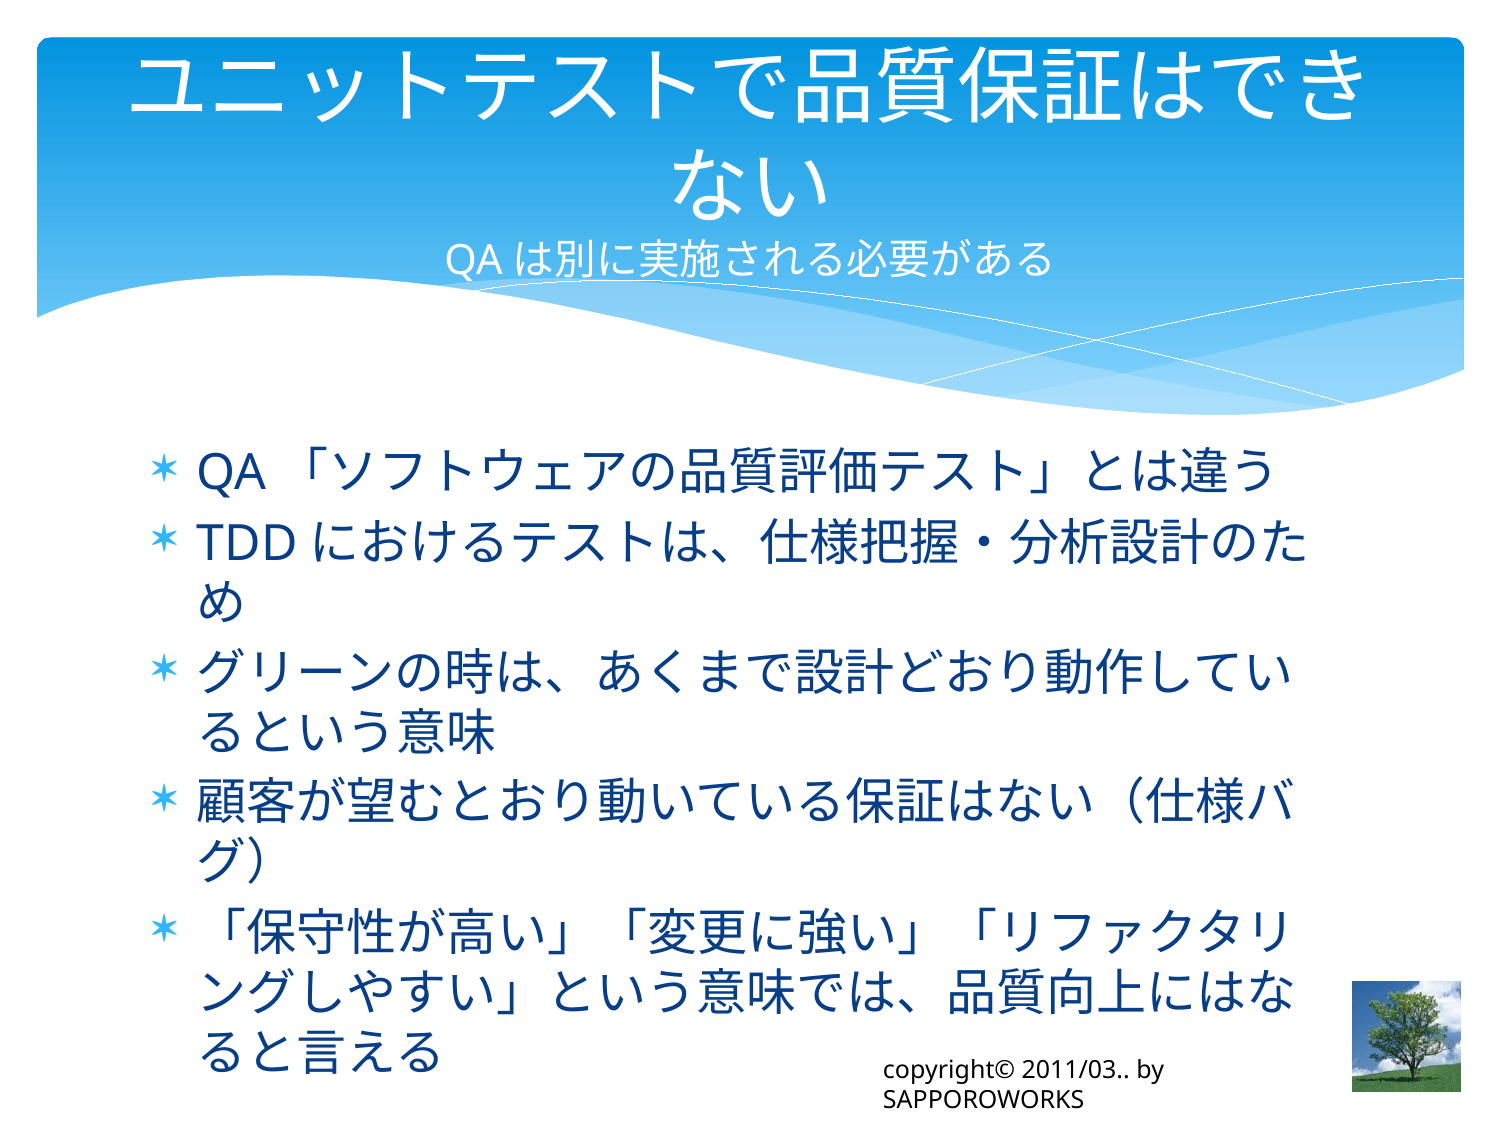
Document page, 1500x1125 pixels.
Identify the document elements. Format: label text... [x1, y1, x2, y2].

picture [1352, 981, 1461, 1092]
title ユニットテストで品質保証はできない QAは別に実施される必要がある [75, 55, 1425, 261]
picture [1048, 49, 1070, 53]
picture [919, 47, 947, 55]
picture [885, 47, 911, 55]
text_box copyright© 2011/03.. by SAPPOROWORKS [868, 1046, 1353, 1121]
list QA「ソフトウェアの品質評価テスト」とは違う TDDにおけるテストは、仕様把握・分析設計のため グリーンの時は、あくまで設計どおり動作しているという意味 顧客が望むとおり動いている保証はない（仕様バグ） 「保守性が高い」「変更に強い」「リファクタリングしやすい」という意味では、品質向上にはなると言える [137, 432, 1353, 999]
picture [989, 50, 1031, 55]
picture [811, 50, 855, 55]
picture [977, 47, 984, 55]
